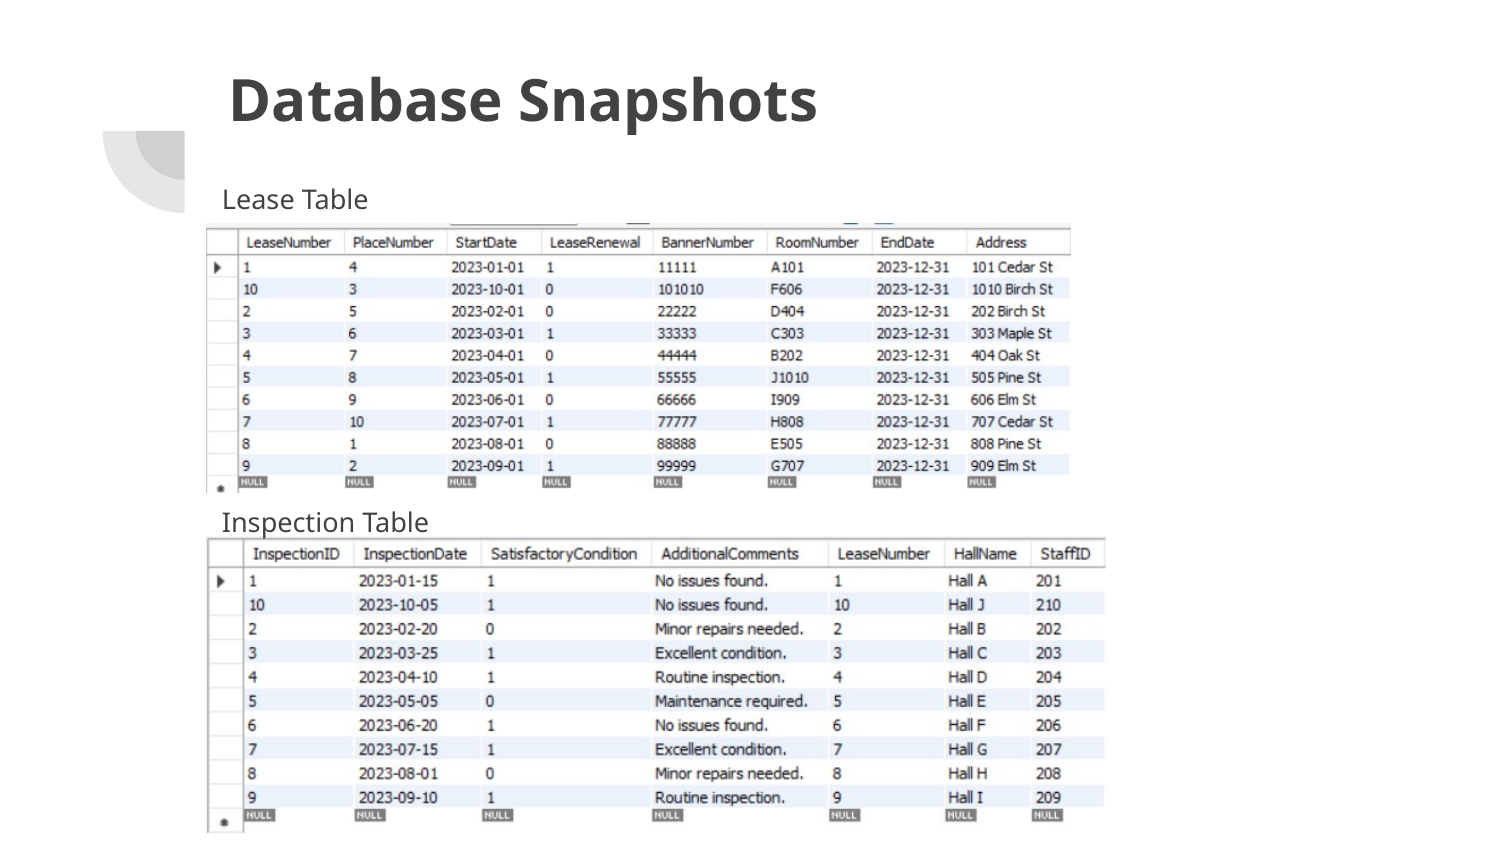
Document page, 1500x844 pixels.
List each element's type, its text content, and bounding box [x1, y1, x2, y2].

text_box Inspection Table [206, 501, 699, 535]
picture [206, 223, 1071, 494]
picture [206, 536, 1107, 835]
title Database Snapshots [213, 48, 1368, 213]
text_box Lease Table [206, 160, 699, 223]
